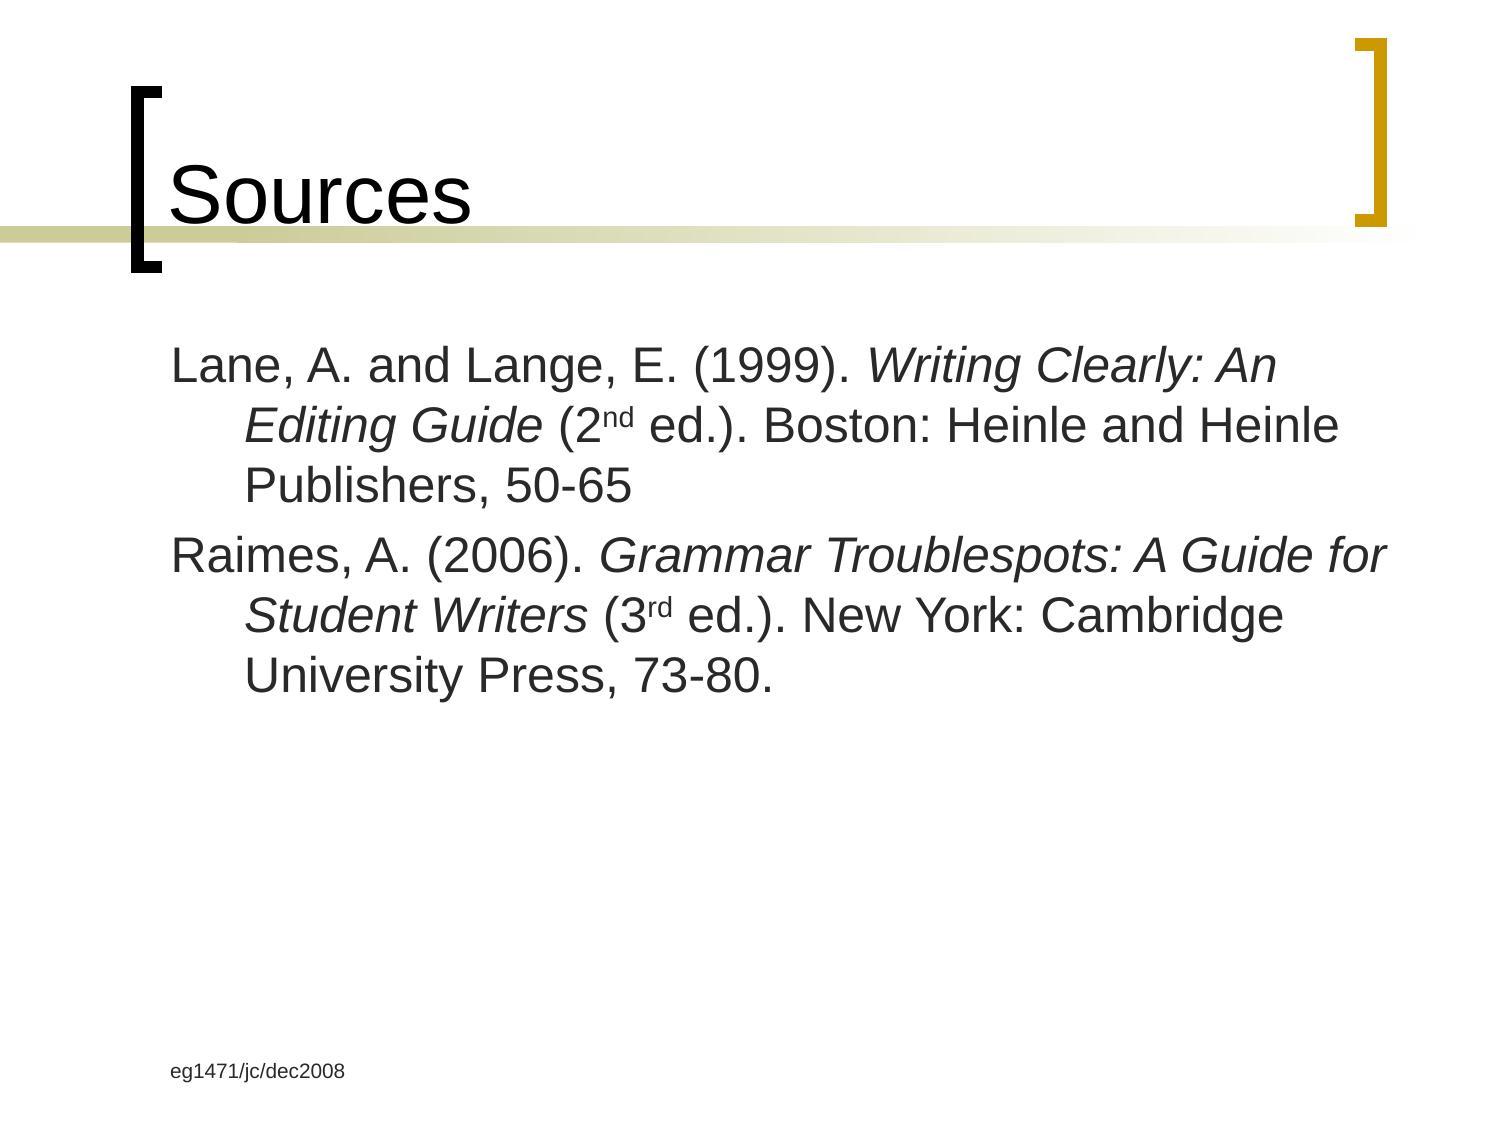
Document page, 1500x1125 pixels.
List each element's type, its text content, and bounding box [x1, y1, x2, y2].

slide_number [154, 1024, 468, 1101]
title Sources [152, 15, 1328, 248]
list Lane, A. and Lange, E. (1999). Writing Clearly: An Editing Guide (2nd ed.). Boston: Heinle and Heinle Publishers, 50-65 Raimes, A. (2006). Grammar Troublespots: A Guide for Student Writers (3rd ed.). New York: Cambridge University Press, 73-80. [155, 324, 1413, 726]
